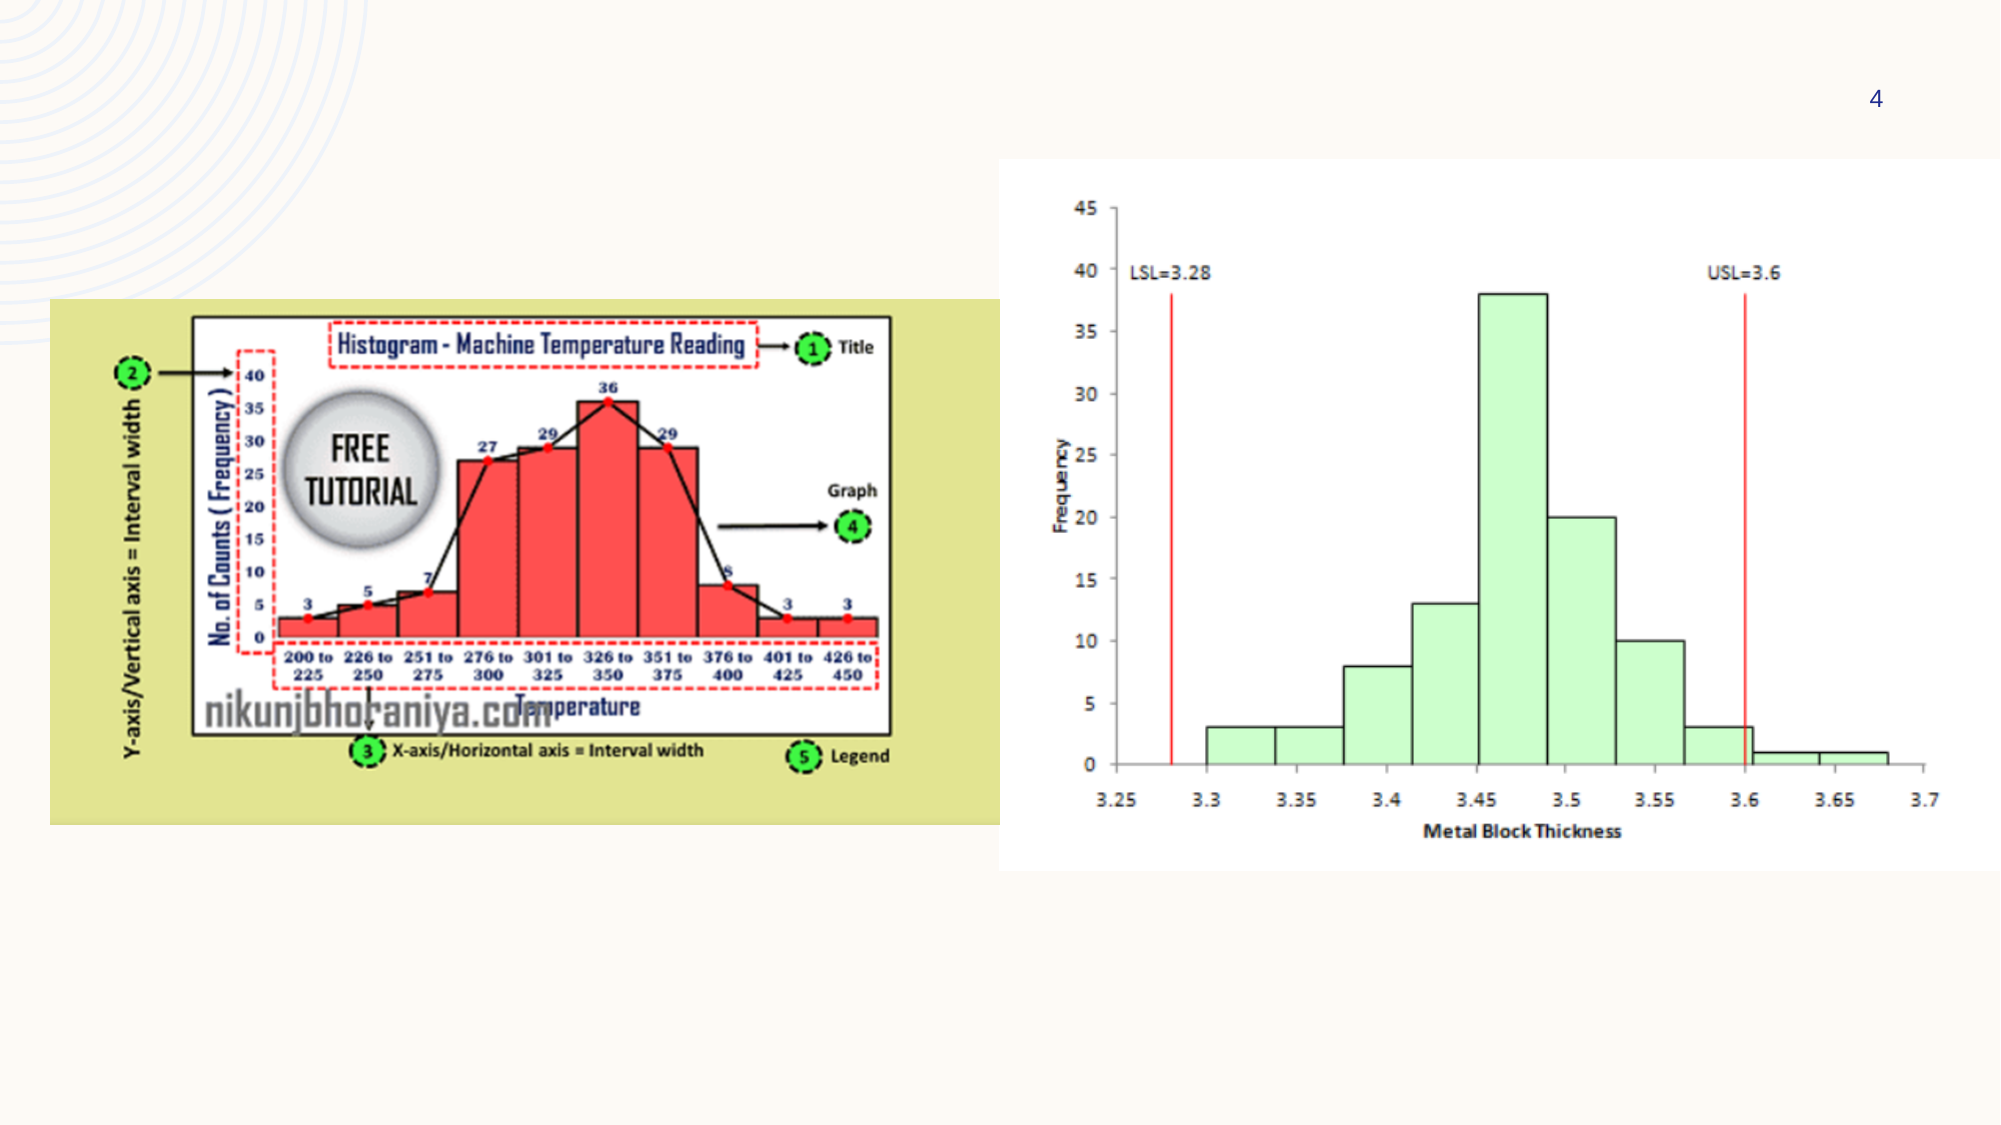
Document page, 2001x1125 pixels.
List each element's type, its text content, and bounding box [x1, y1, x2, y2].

slide_number 4 [1795, 75, 1958, 120]
picture [50, 159, 2000, 871]
